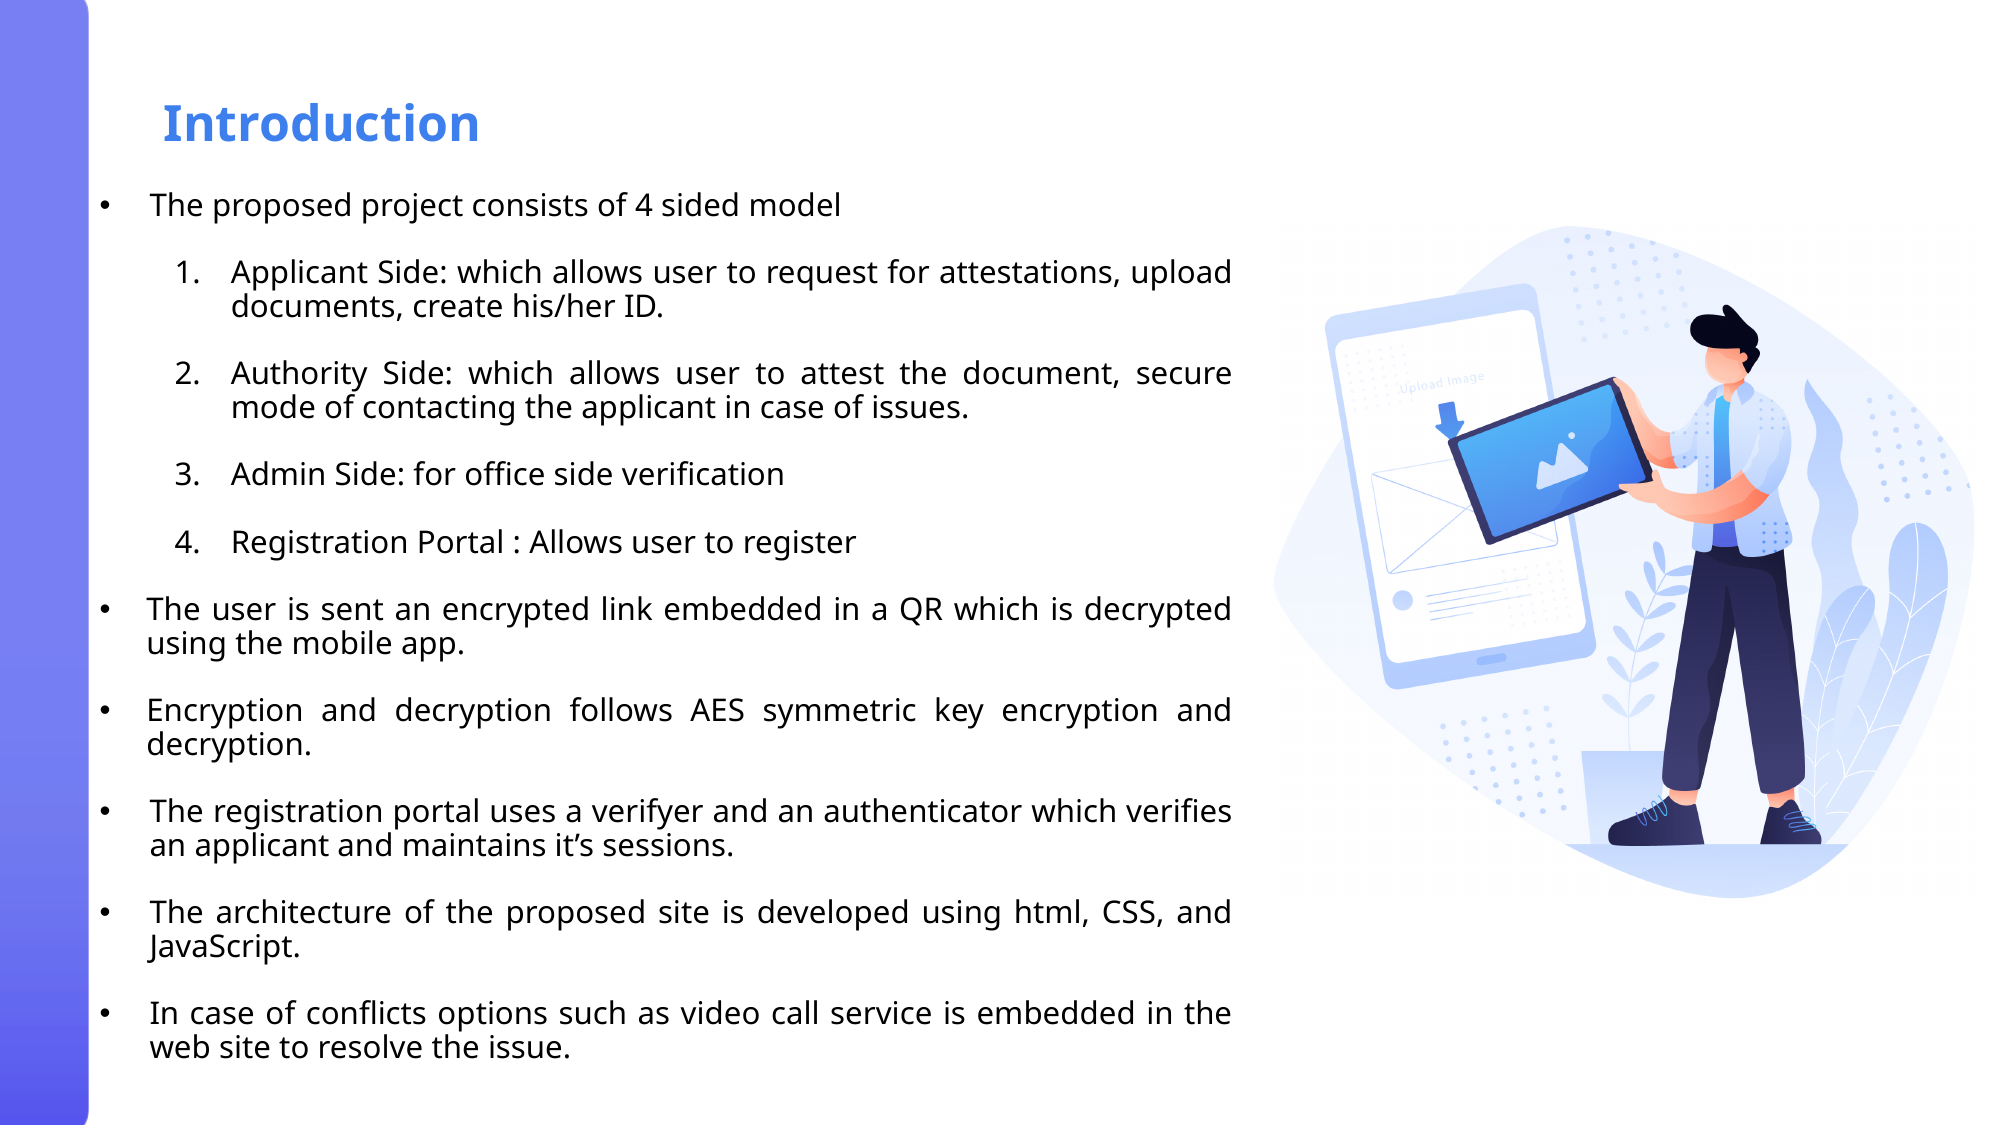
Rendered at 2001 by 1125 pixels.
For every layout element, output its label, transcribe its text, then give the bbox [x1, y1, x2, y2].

text_box The proposed project consists of 4 sided model Applicant Side: which allows user to request for attestations, upload documents, create his/her ID. Authority Side: which allows user to attest the document, secure mode of contacting the applicant in case of issues. Admin Side: for office side verification Registration Portal : Allows user to register The user is sent an encrypted link embedded in a QR which is decrypted using the mobile app. Encryption and decryption follows AES symmetric key encryption and decryption. The registration portal uses a verifyer and an authenticator which verifies an applicant and maintains it’s sessions. The architecture of the proposed site is developed using html, CSS, and JavaScript. In case of conflicts options such as video call service is embedded in the web site to resolve the issue. [89, 152, 1235, 856]
picture [1271, 220, 1979, 905]
picture [0, 0, 89, 1125]
text_box Introduction [163, 87, 1324, 153]
